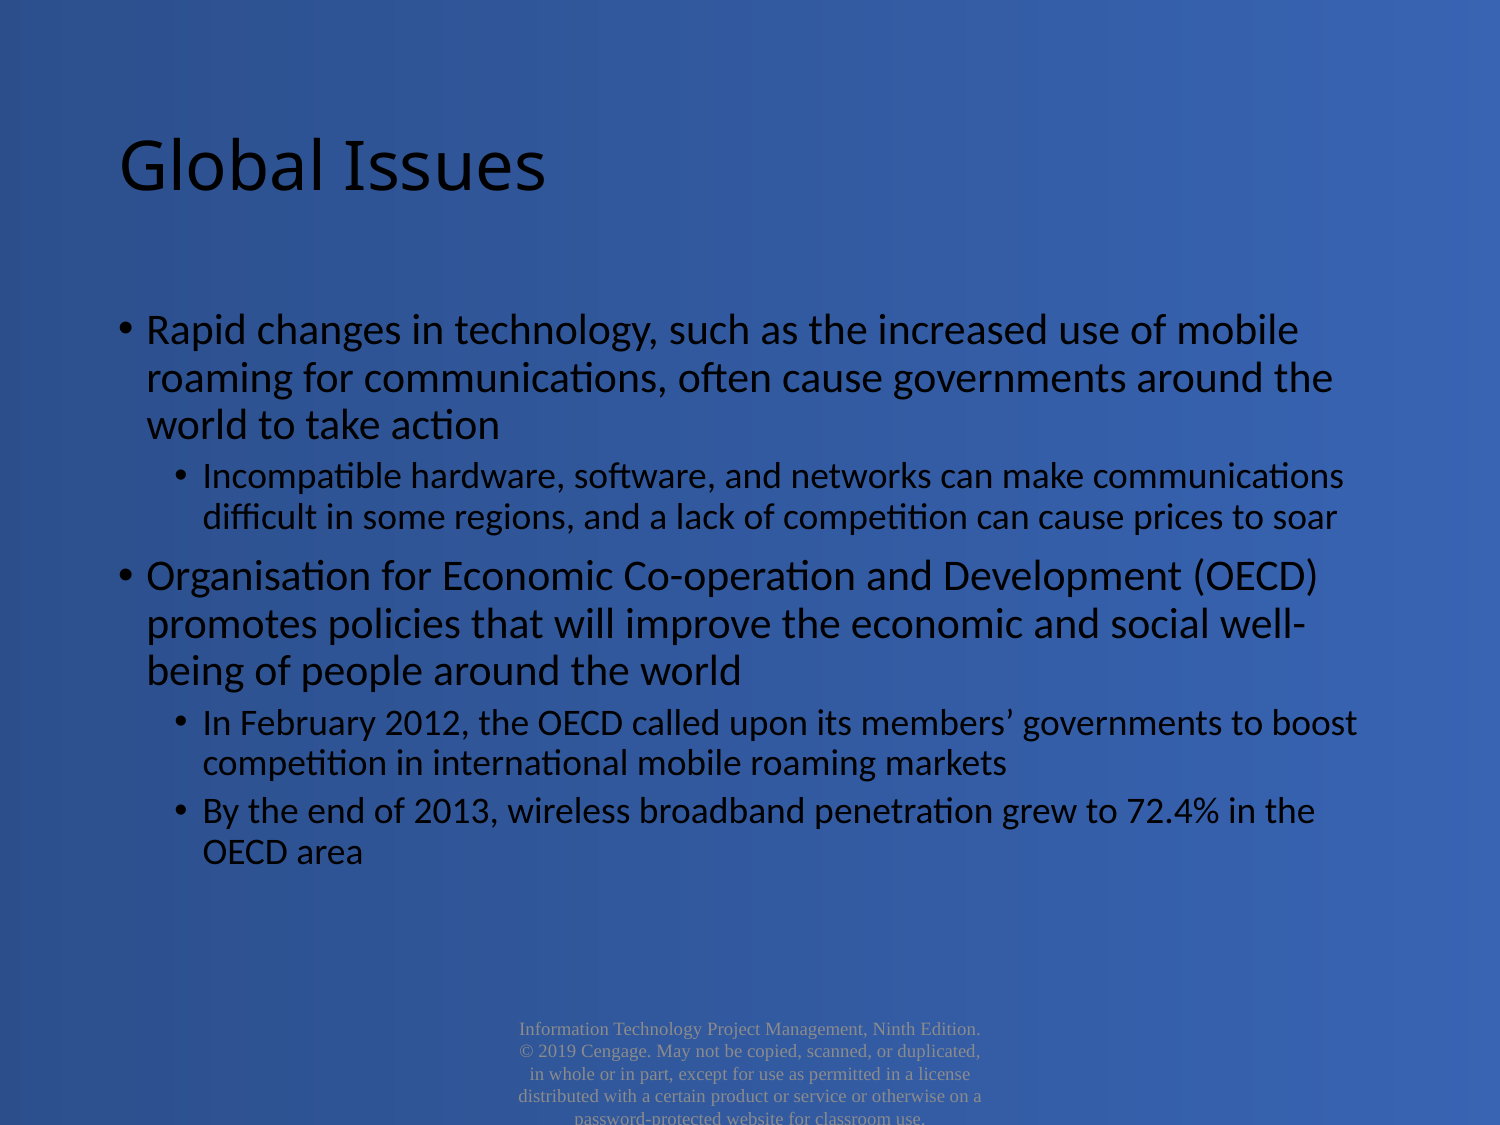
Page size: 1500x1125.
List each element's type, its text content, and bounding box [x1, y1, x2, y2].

list Rapid changes in technology, such as the increased use of mobile roaming for communications, often cause governments around the world to take action Incompatible hardware, software, and networks can make communications difficult in some regions, and a lack of competition can cause prices to soar Organisation for Economic Co-operation and Development (OECD) promotes policies that will improve the economic and social well-being of people around the world In February 2012, the OECD called upon its members’ governments to boost competition in international mobile roaming markets By the end of 2013, wireless broadband penetration grew to 72.4% in the OECD area [103, 299, 1397, 1014]
title Global Issues [103, 59, 1397, 278]
footer Information Technology Project Management, Ninth Edition. © 2019 Cengage. May not be copied, scanned, or duplicated, in whole or in part, except for use as permitted in a license distributed with a certain product or service or otherwise on a password-protected website for classroom use. [496, 1042, 1004, 1103]
